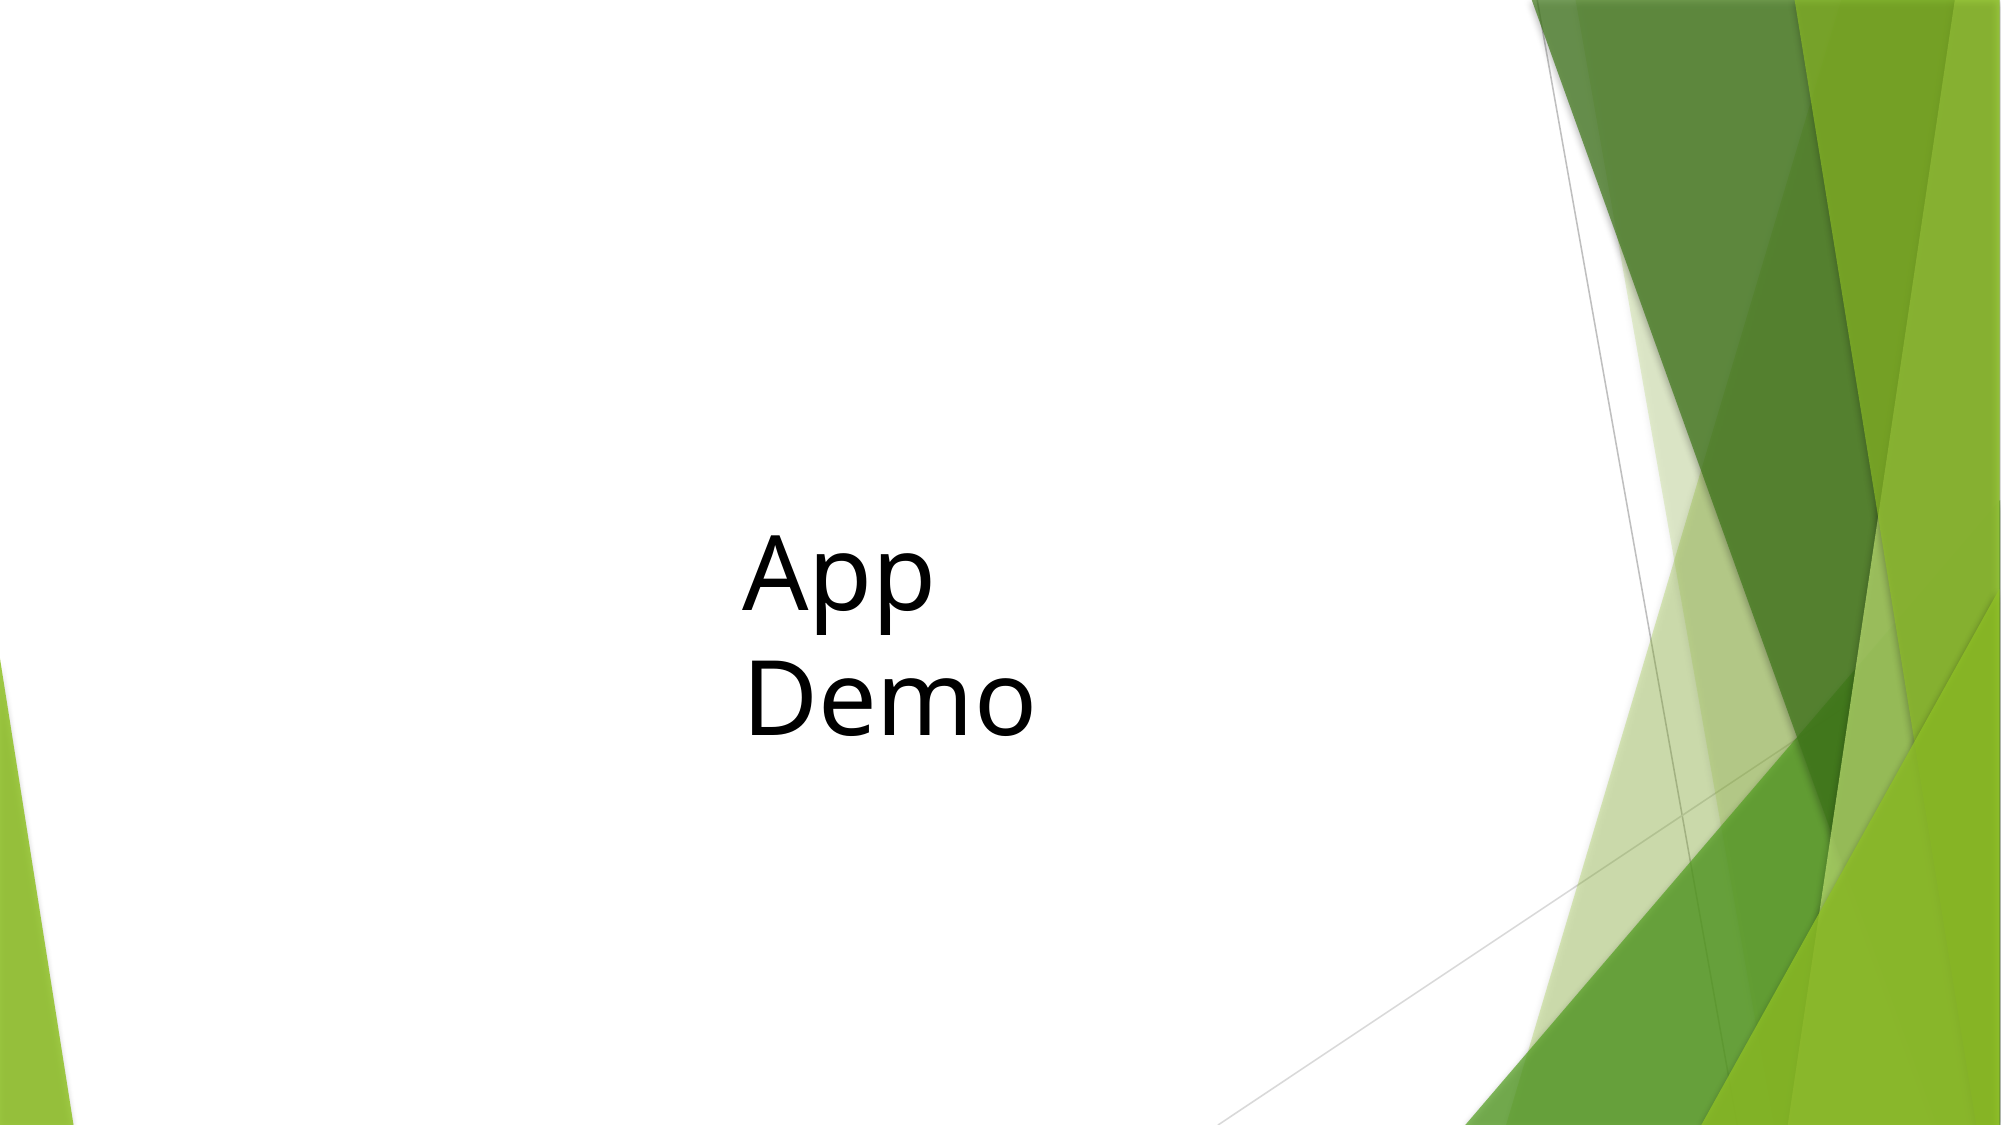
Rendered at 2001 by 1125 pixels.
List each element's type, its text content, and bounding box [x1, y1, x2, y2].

title App Demo [727, 499, 1273, 626]
